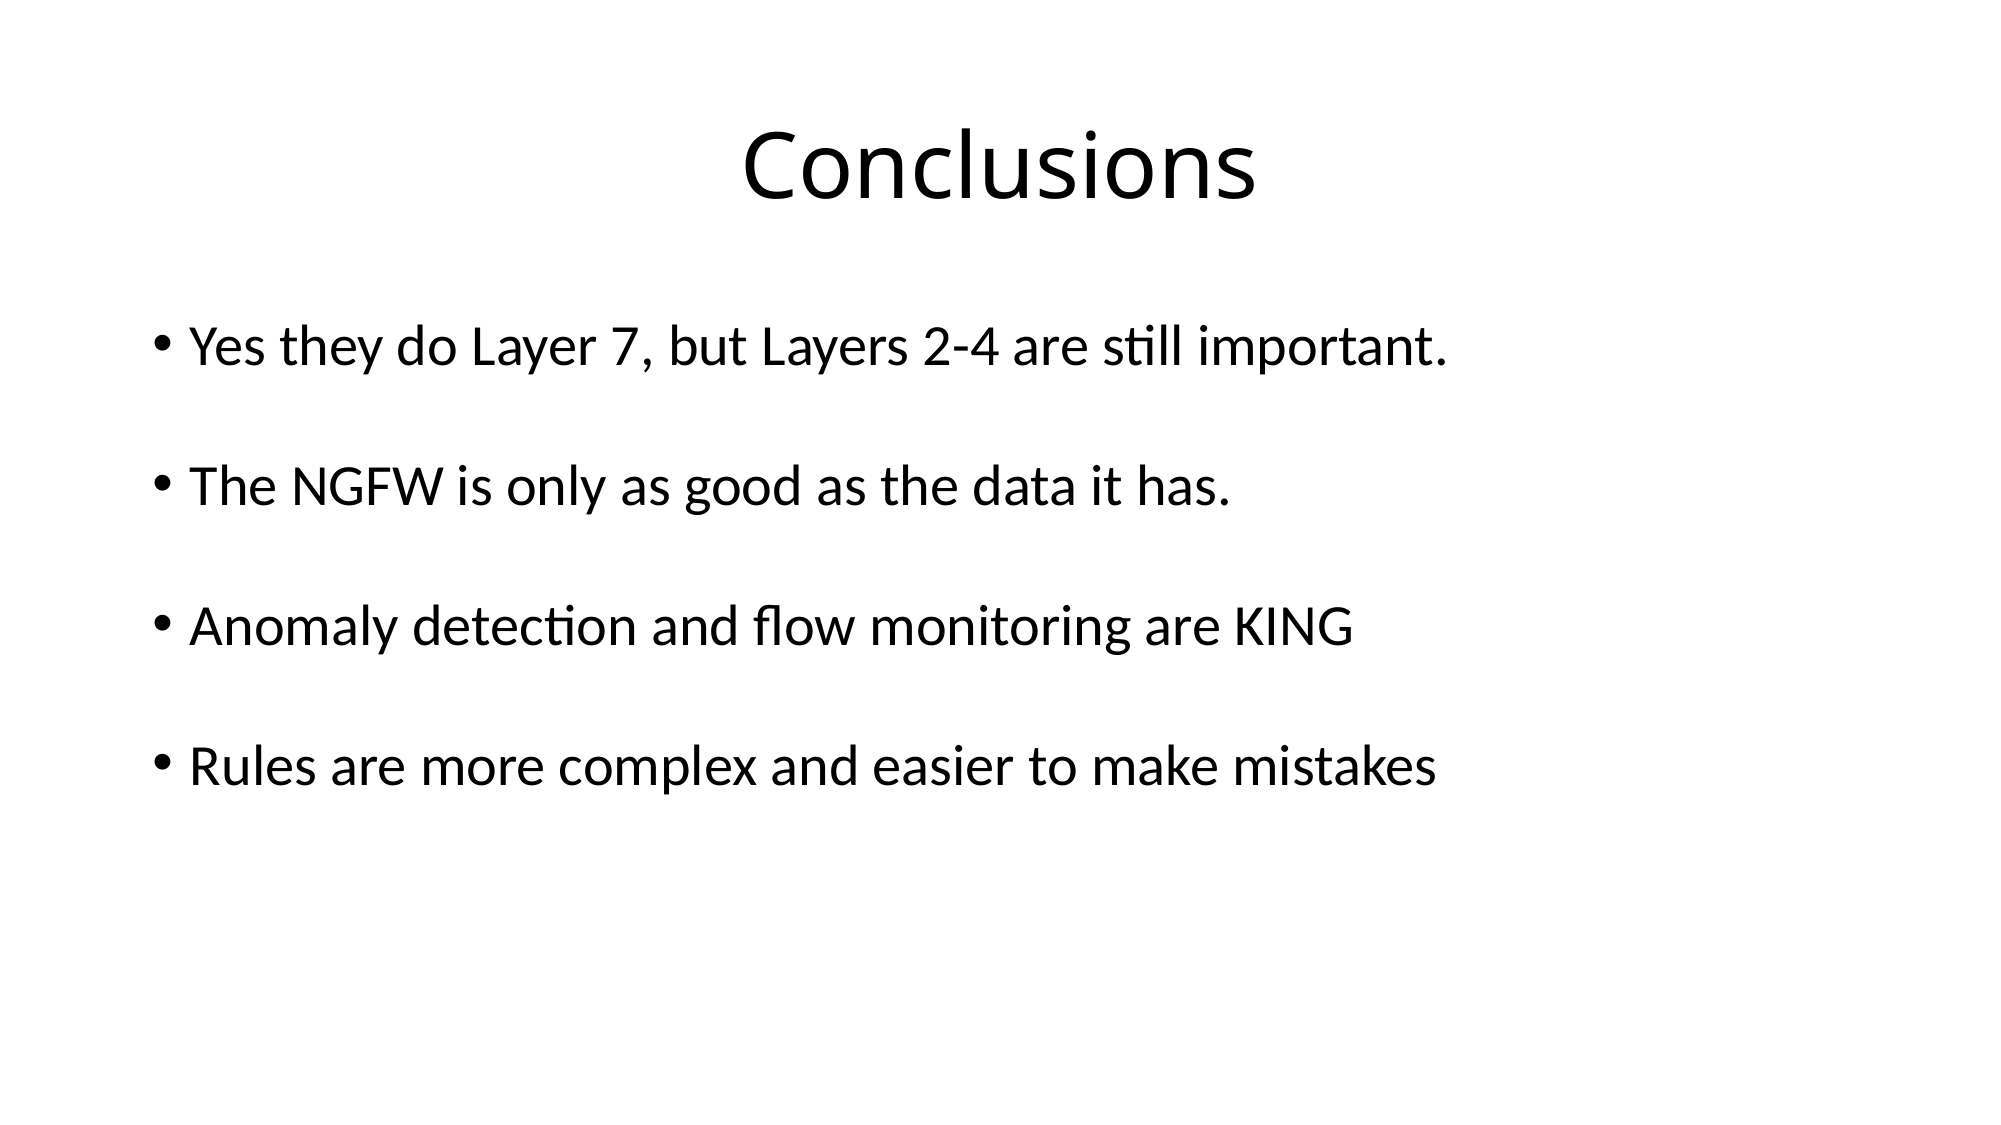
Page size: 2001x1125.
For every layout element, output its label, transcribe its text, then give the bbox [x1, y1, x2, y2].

title Conclusions [137, 59, 1863, 278]
list Yes they do Layer 7, but Layers 2-4 are still important. The NGFW is only as good as the data it has. Anomaly detection and flow monitoring are KING Rules are more complex and easier to make mistakes [137, 299, 1863, 1014]
